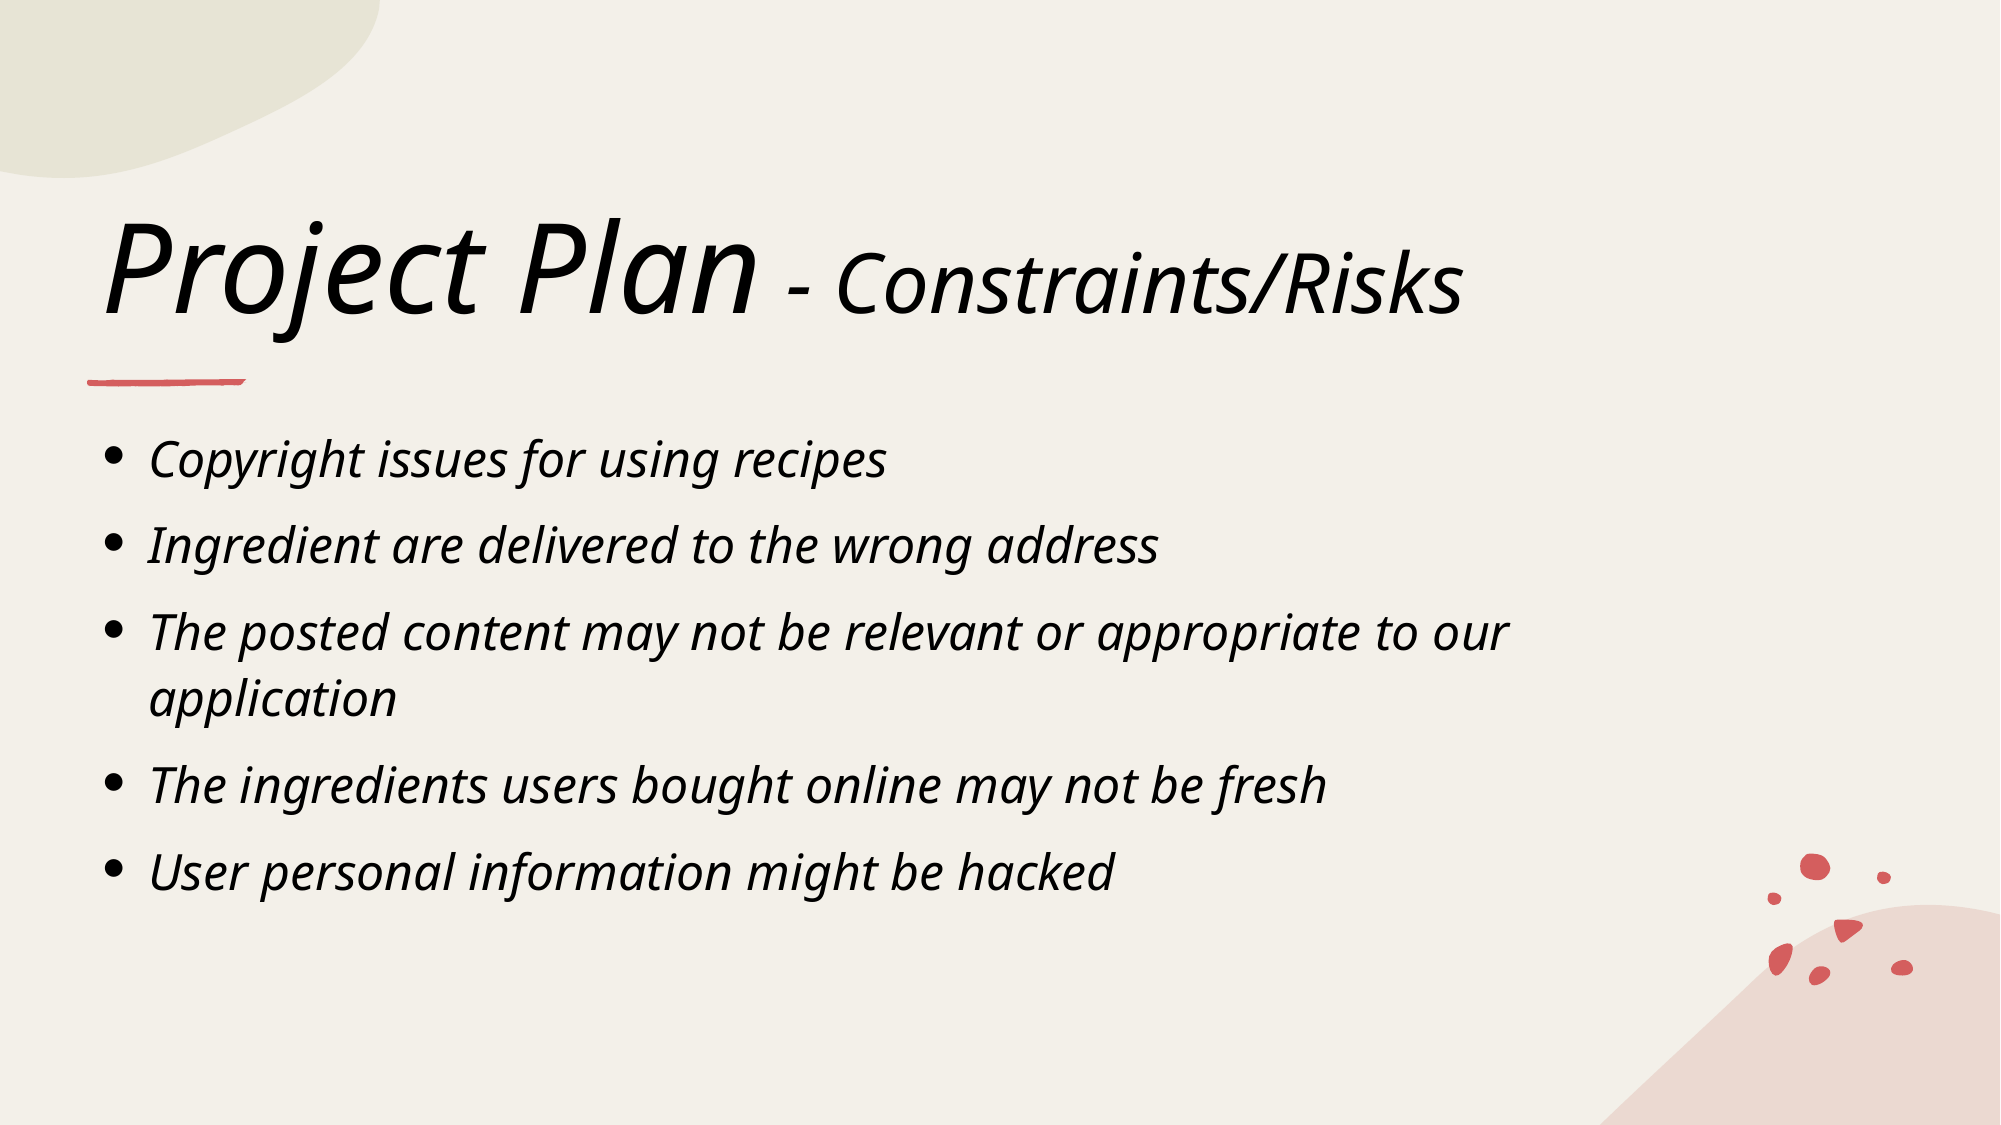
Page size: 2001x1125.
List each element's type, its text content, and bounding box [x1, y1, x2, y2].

list Copyright issues for using recipes Ingredient are delivered to the wrong address The posted content may not be relevant or appropriate to our application The ingredients users bought online may not be fresh User personal information might be hacked [86, 413, 1740, 996]
title Project Plan - Constraints/Risks [86, 129, 1848, 347]
